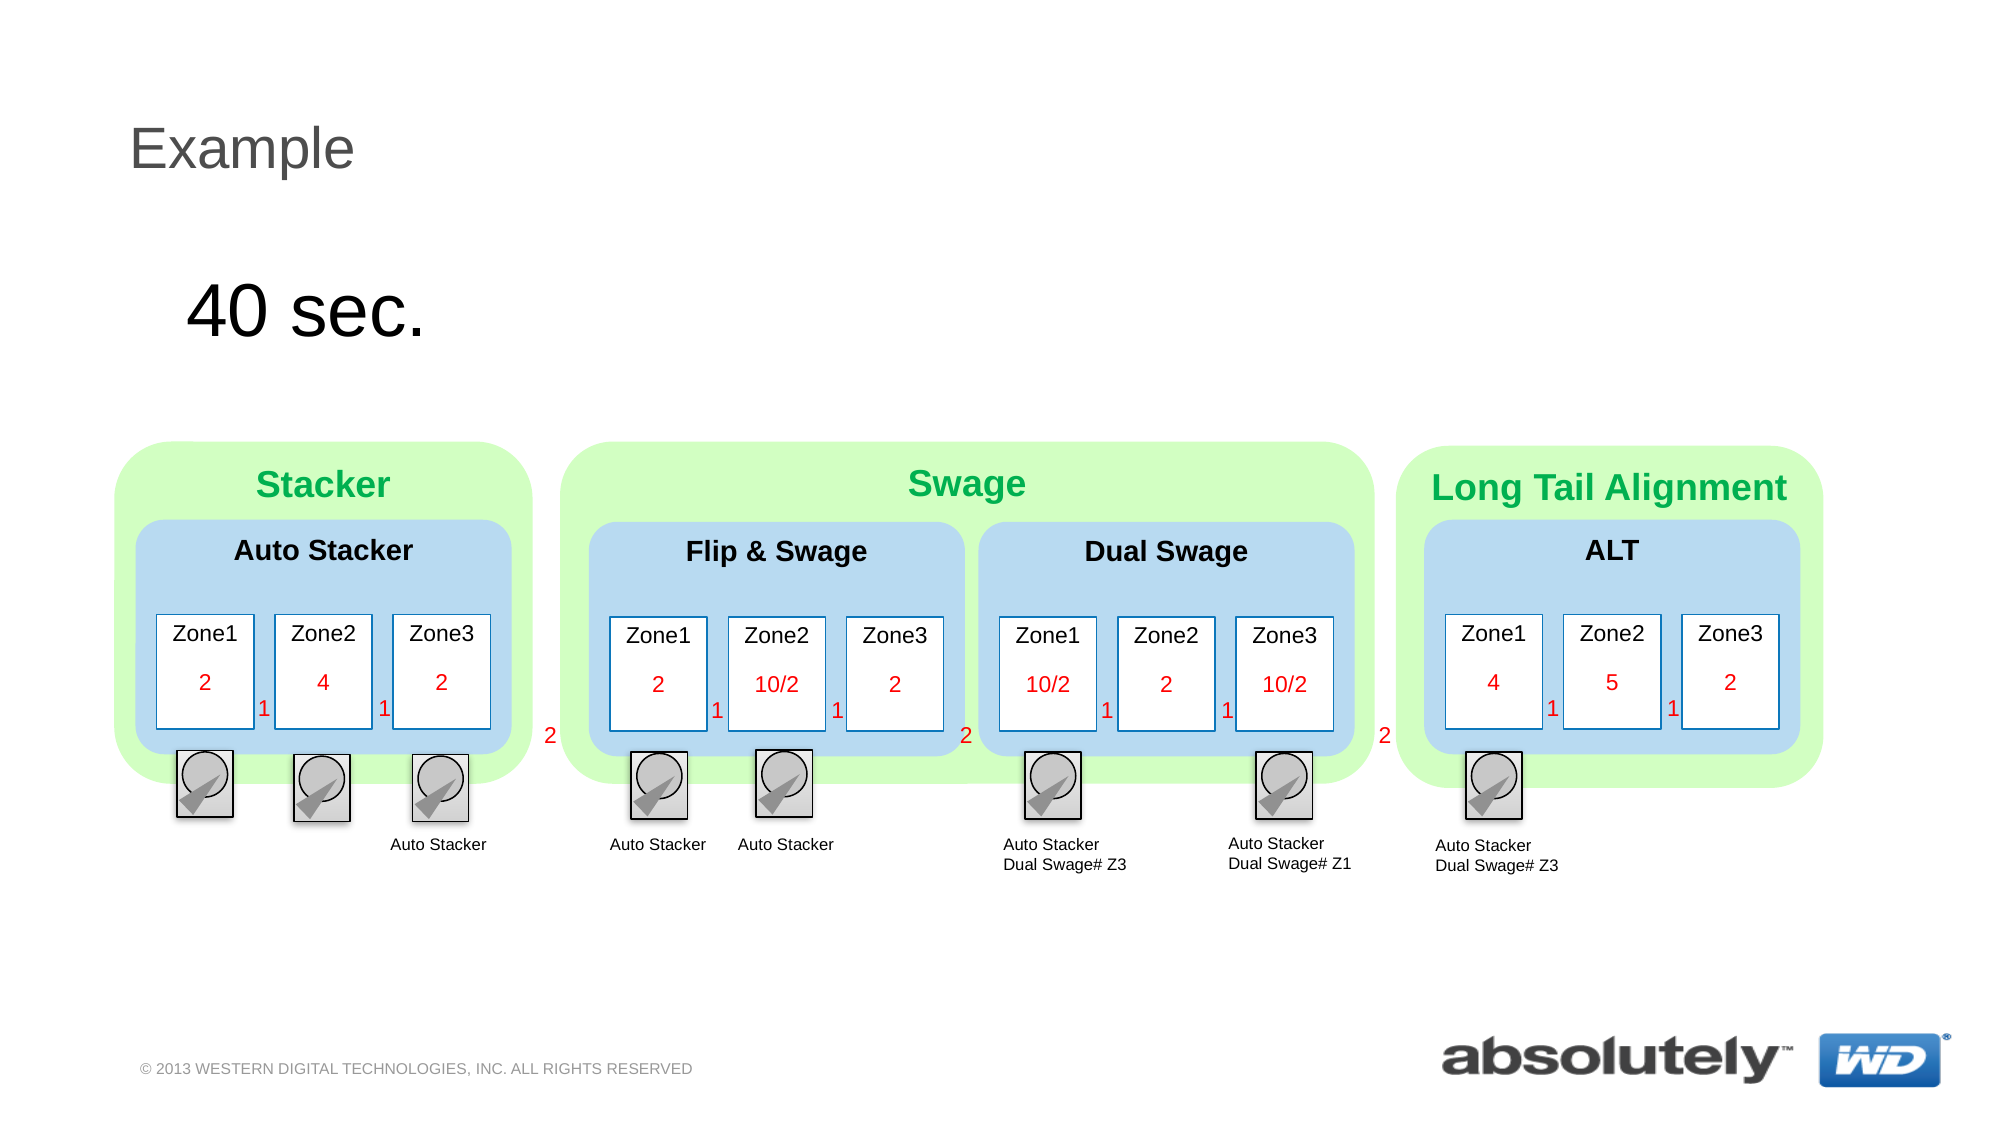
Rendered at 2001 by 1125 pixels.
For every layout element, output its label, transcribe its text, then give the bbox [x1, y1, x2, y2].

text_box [755, 749, 813, 818]
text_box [176, 750, 234, 818]
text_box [412, 754, 469, 822]
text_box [1024, 751, 1082, 820]
text_box 40 sec. [171, 253, 443, 359]
text_box Flip & Swage [588, 521, 965, 757]
text_box 1 [1206, 688, 1249, 731]
text_box Stacker [114, 441, 533, 784]
text_box Auto Stacker Dual Swage# Z3 [988, 826, 1142, 882]
text_box Auto Stacker [595, 826, 722, 862]
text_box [1465, 751, 1523, 820]
text_box Zone3 2 [846, 616, 944, 731]
text_box ALT [1424, 519, 1801, 755]
text_box Zone1 10/2 [999, 616, 1097, 731]
text_box Auto Stacker [723, 826, 850, 862]
text_box 1 [1086, 688, 1129, 731]
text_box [1255, 751, 1313, 820]
text_box 2 [945, 713, 988, 756]
text_box 1 [363, 685, 406, 729]
text_box Zone2 2 [1117, 616, 1216, 731]
text_box Zone1 4 [1445, 614, 1543, 729]
text_box Auto Stacker [135, 519, 512, 755]
text_box Dual Swage [978, 521, 1355, 757]
text_box Long Tail Alignment [1395, 445, 1824, 788]
text_box Zone3 10/2 [1236, 616, 1334, 731]
text_box Auto Stacker Dual Swage# Z1 [1213, 825, 1367, 881]
text_box 1 [696, 688, 739, 731]
text_box 1 [243, 685, 286, 729]
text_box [630, 751, 688, 820]
text_box 1 [1652, 685, 1695, 729]
text_box Auto Stacker Dual Swage# Z3 [1420, 827, 1574, 882]
text_box Zone2 4 [274, 614, 373, 729]
text_box Zone1 2 [156, 614, 254, 729]
text_box 2 [1363, 713, 1407, 756]
text_box 1 [816, 688, 860, 731]
text_box Zone2 5 [1563, 614, 1661, 729]
text_box 2 [529, 713, 572, 756]
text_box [293, 754, 351, 822]
text_box Zone2 10/2 [728, 616, 826, 731]
text_box Zone3 2 [393, 614, 491, 729]
text_box Swage [560, 441, 1375, 784]
text_box Zone1 2 [609, 616, 708, 731]
text_box Auto Stacker [375, 826, 502, 862]
text_box Zone3 2 [1682, 614, 1780, 729]
picture [1437, 1031, 1954, 1089]
text_box 1 [1531, 685, 1575, 729]
title Example [114, 105, 1877, 194]
